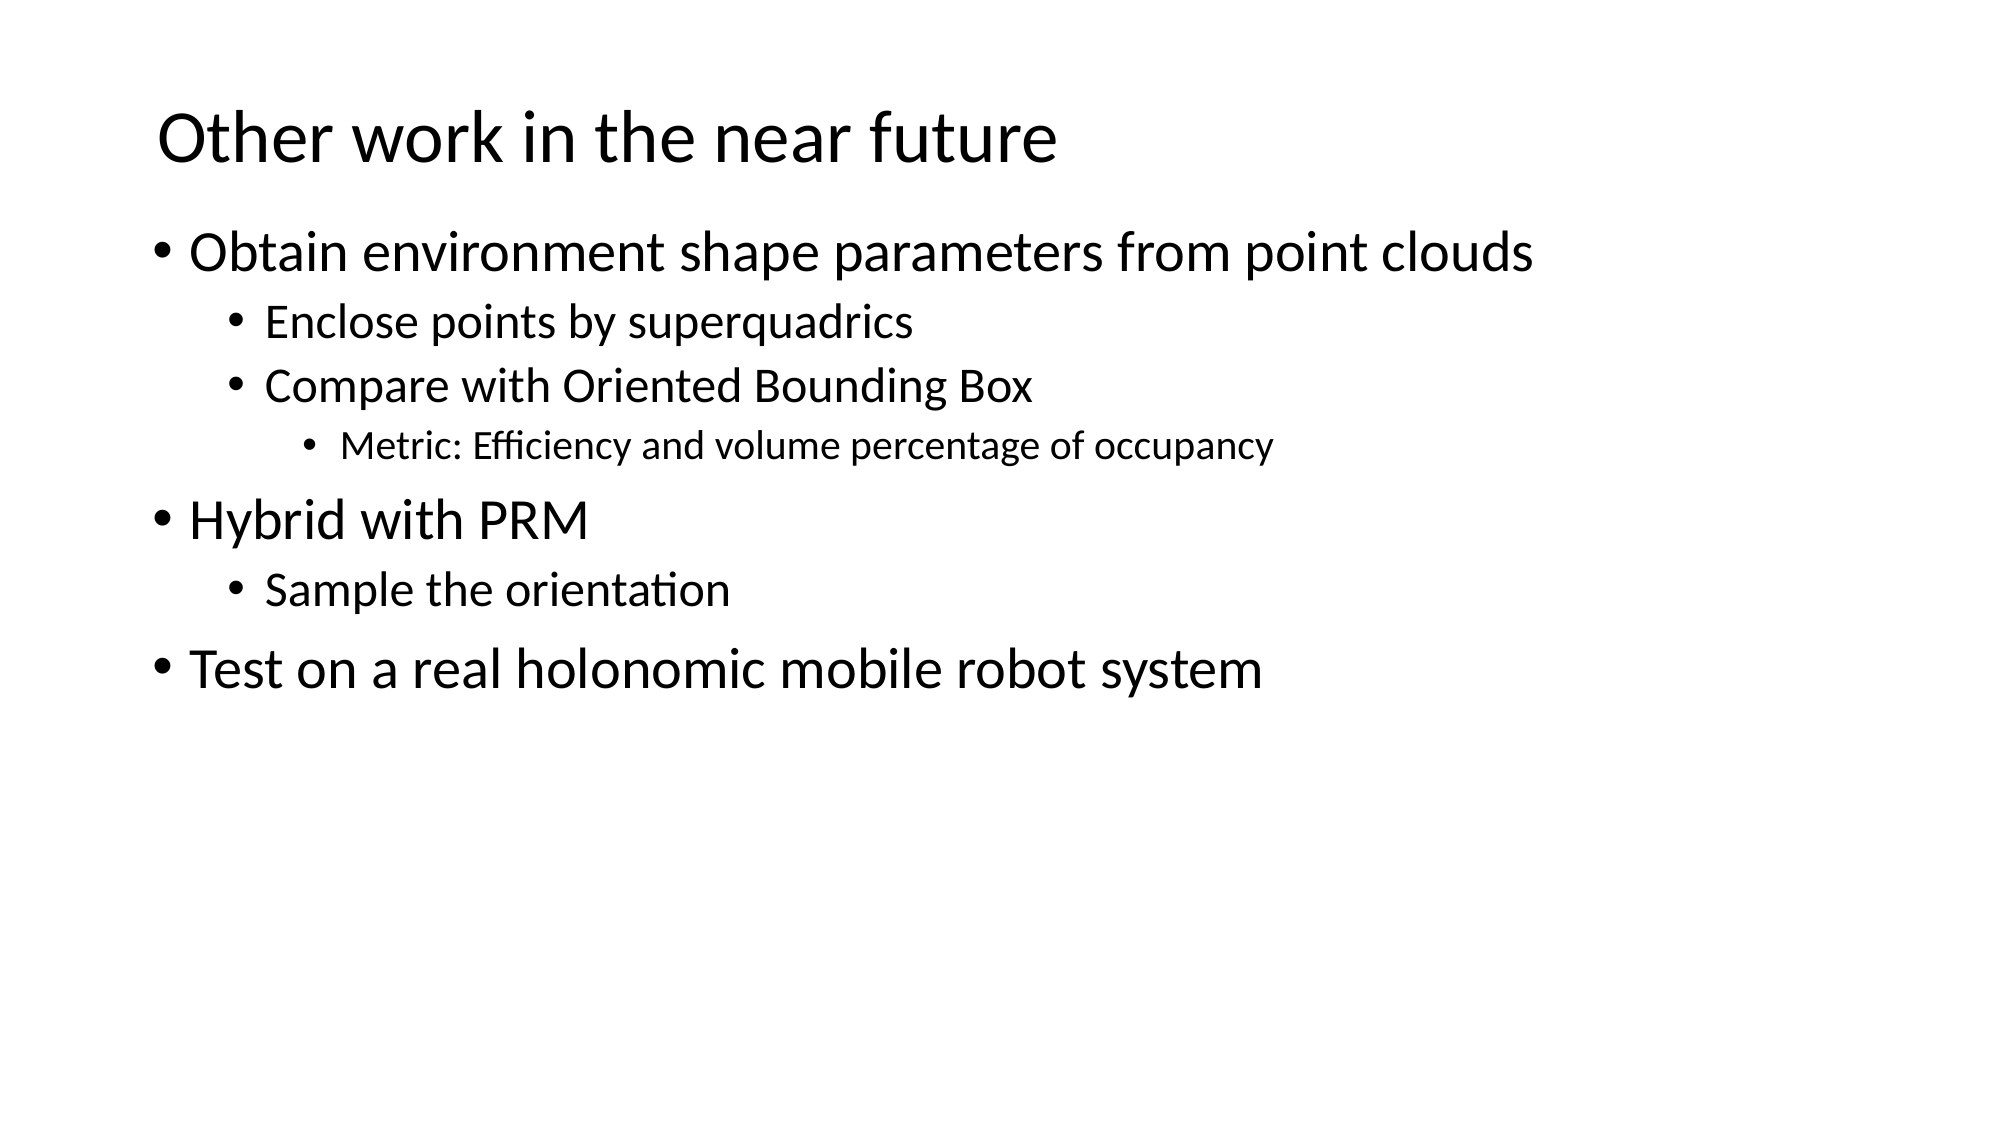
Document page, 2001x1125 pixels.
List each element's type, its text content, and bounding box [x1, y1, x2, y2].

list Obtain environment shape parameters from point clouds Enclose points by superquadrics Compare with Oriented Bounding Box Metric: Efficiency and volume percentage of occupancy Hybrid with PRM Sample the orientation Test on a real holonomic mobile robot system [137, 214, 1863, 1014]
text_box Other work in the near future [137, 85, 1863, 180]
